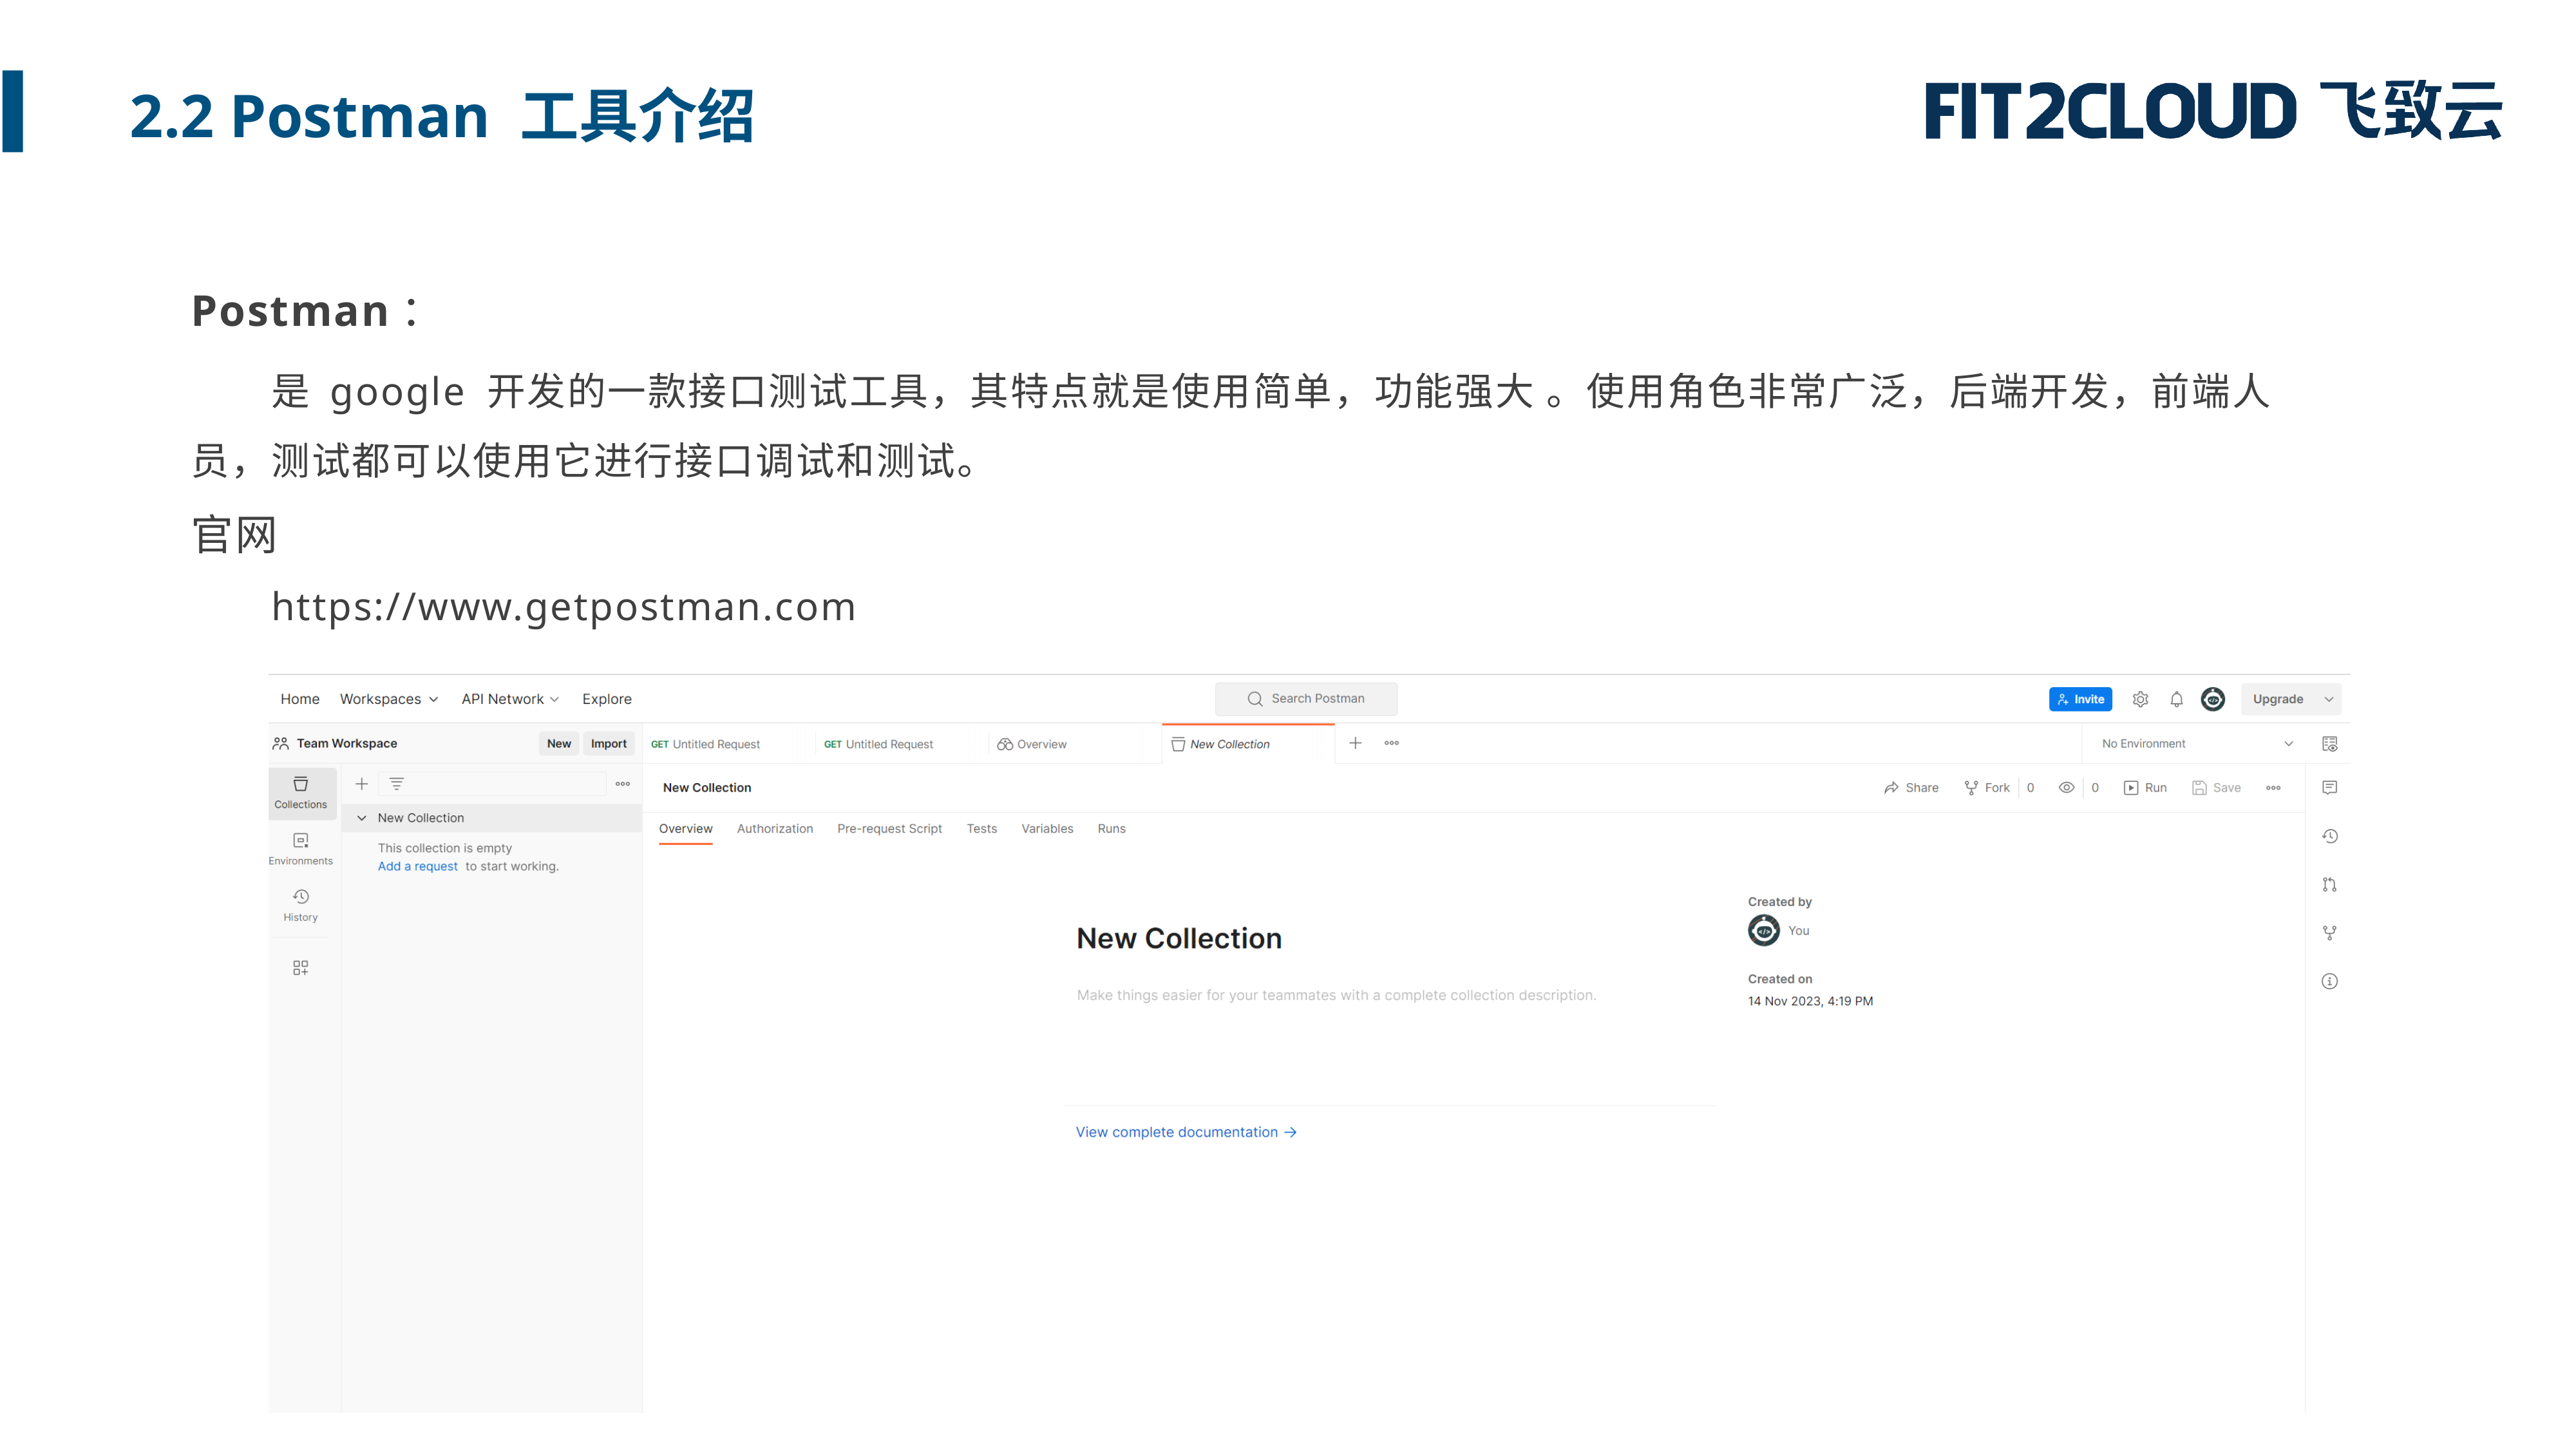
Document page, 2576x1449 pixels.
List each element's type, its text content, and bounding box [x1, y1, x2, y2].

text_box Postman： 是 google 开发的一款接口测试工具，其特点就是使用简单，功能强大 。使用角色非常广泛，后端开发，前端人员，测试都可以使用它进行接口调试和测试。 官网 https://www.getpostman.com [177, 268, 2321, 638]
picture [1926, 80, 2503, 140]
picture [269, 670, 2351, 1413]
text_box 2.2 Postman 工具介绍 [117, 66, 990, 200]
text_box [1, 69, 24, 154]
